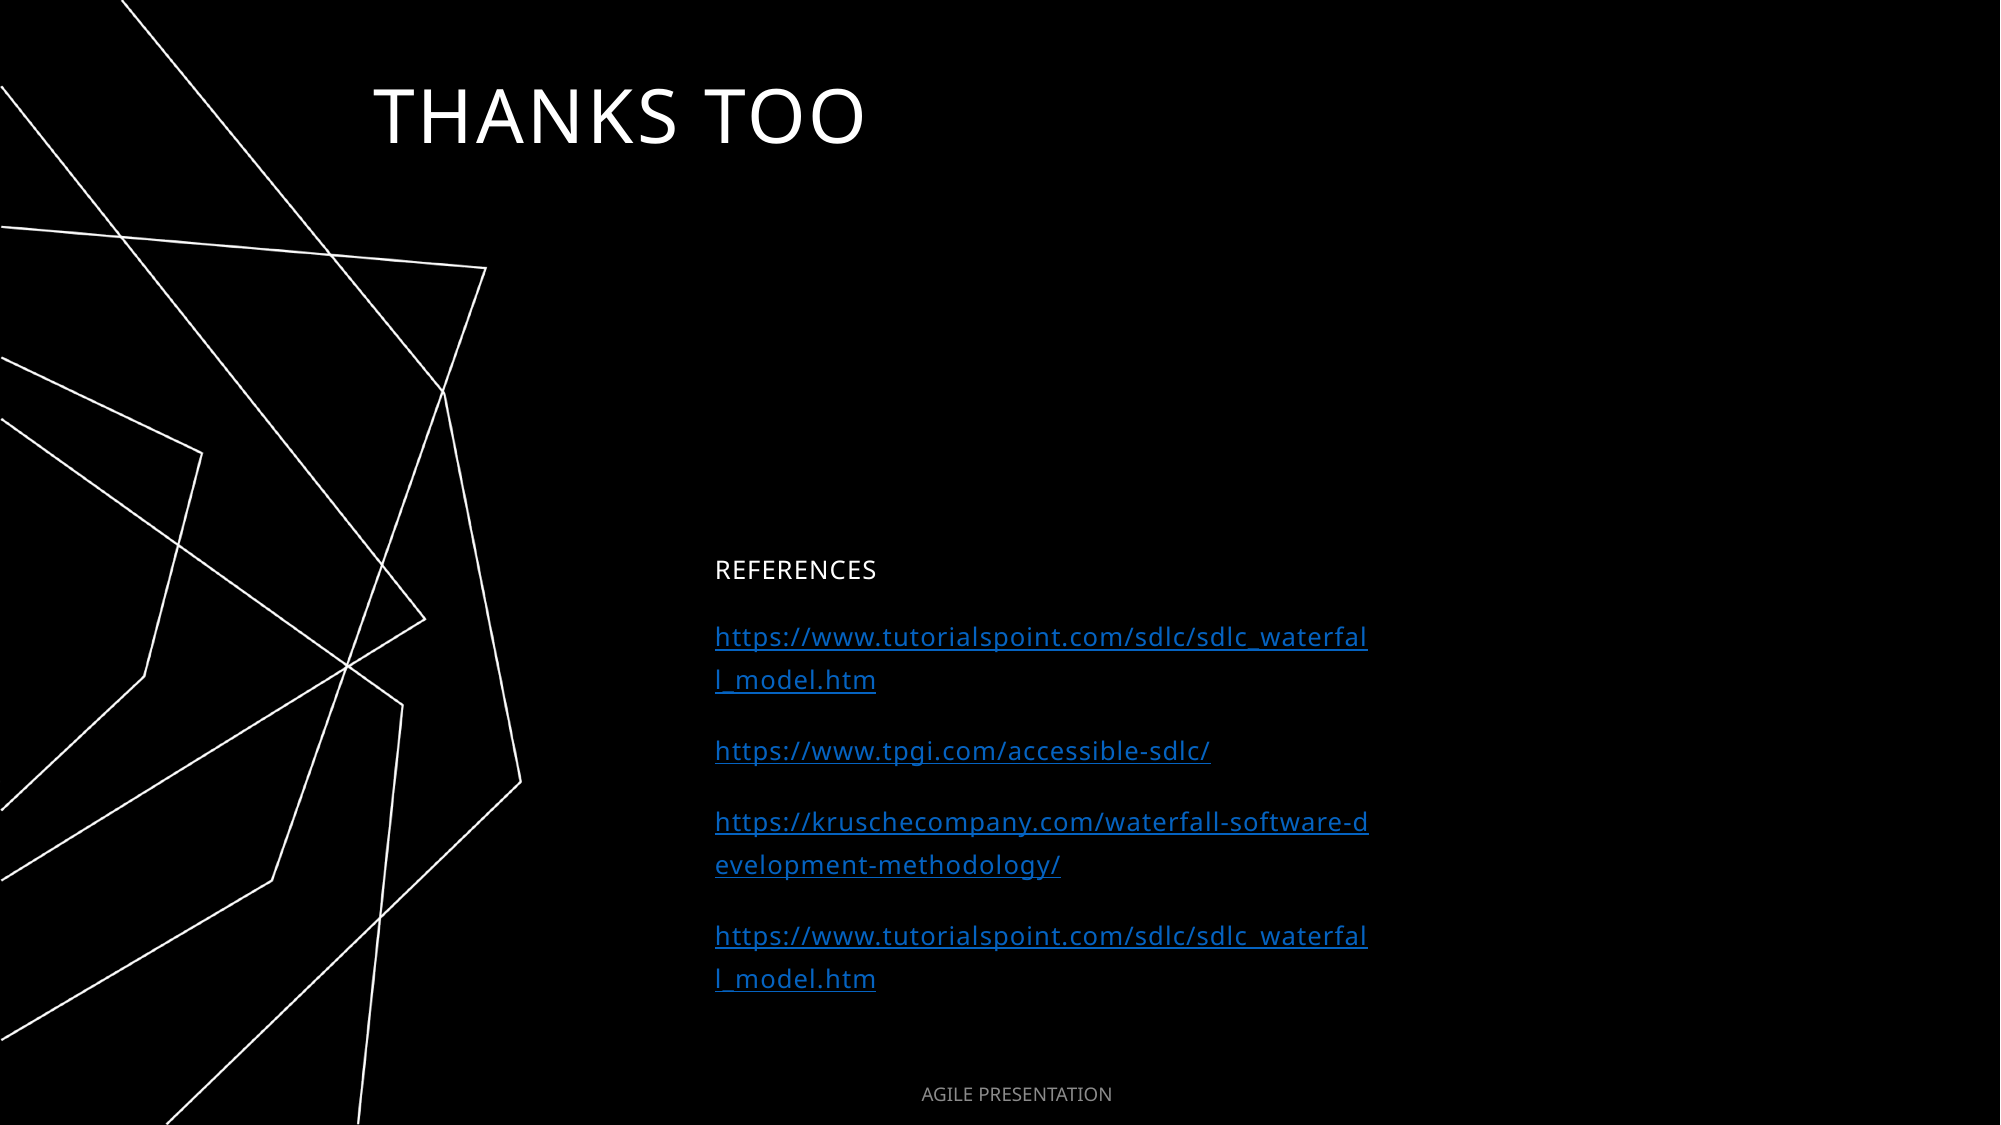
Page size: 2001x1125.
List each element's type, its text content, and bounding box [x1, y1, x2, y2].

title THANKs Too [358, 0, 1044, 168]
picture [0, 0, 522, 1125]
footer AGILE PRESENTATION [801, 1064, 1238, 1124]
subtitle REFERENCES https://www.tutorialspoint.com/sdlc/sdlc_waterfall_model.htm https://www.tpgi.com/accessible-sdlc/ https://kruschecompany.com/waterfall-software-development-methodology/ https://www.tutorialspoint.com/sdlc/sdlc_waterfall_model.htm [699, 531, 1386, 877]
